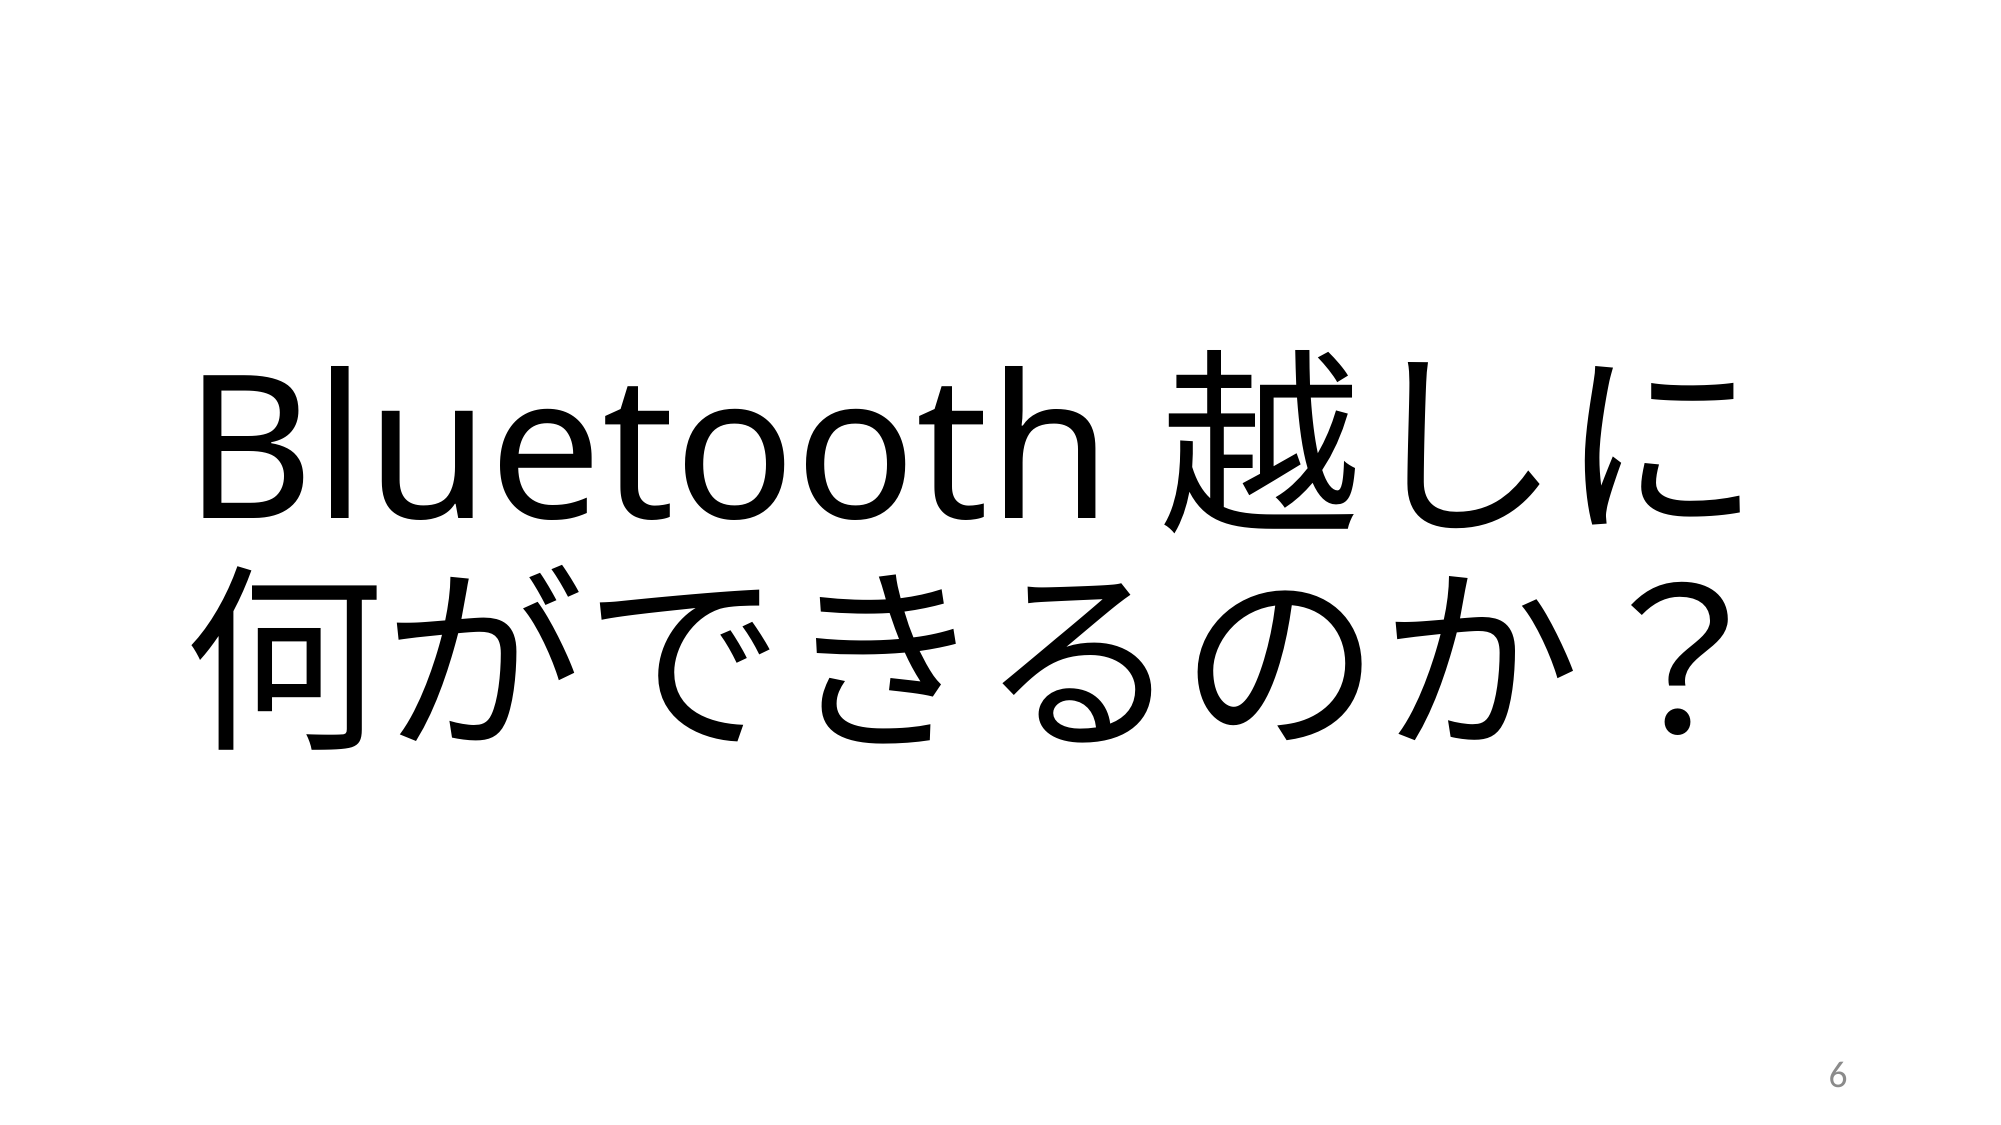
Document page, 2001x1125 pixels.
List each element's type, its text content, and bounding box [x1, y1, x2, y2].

slide_number 6 [1412, 1042, 1863, 1103]
title Bluetooth越しに何ができるのか？ [169, 453, 1895, 671]
